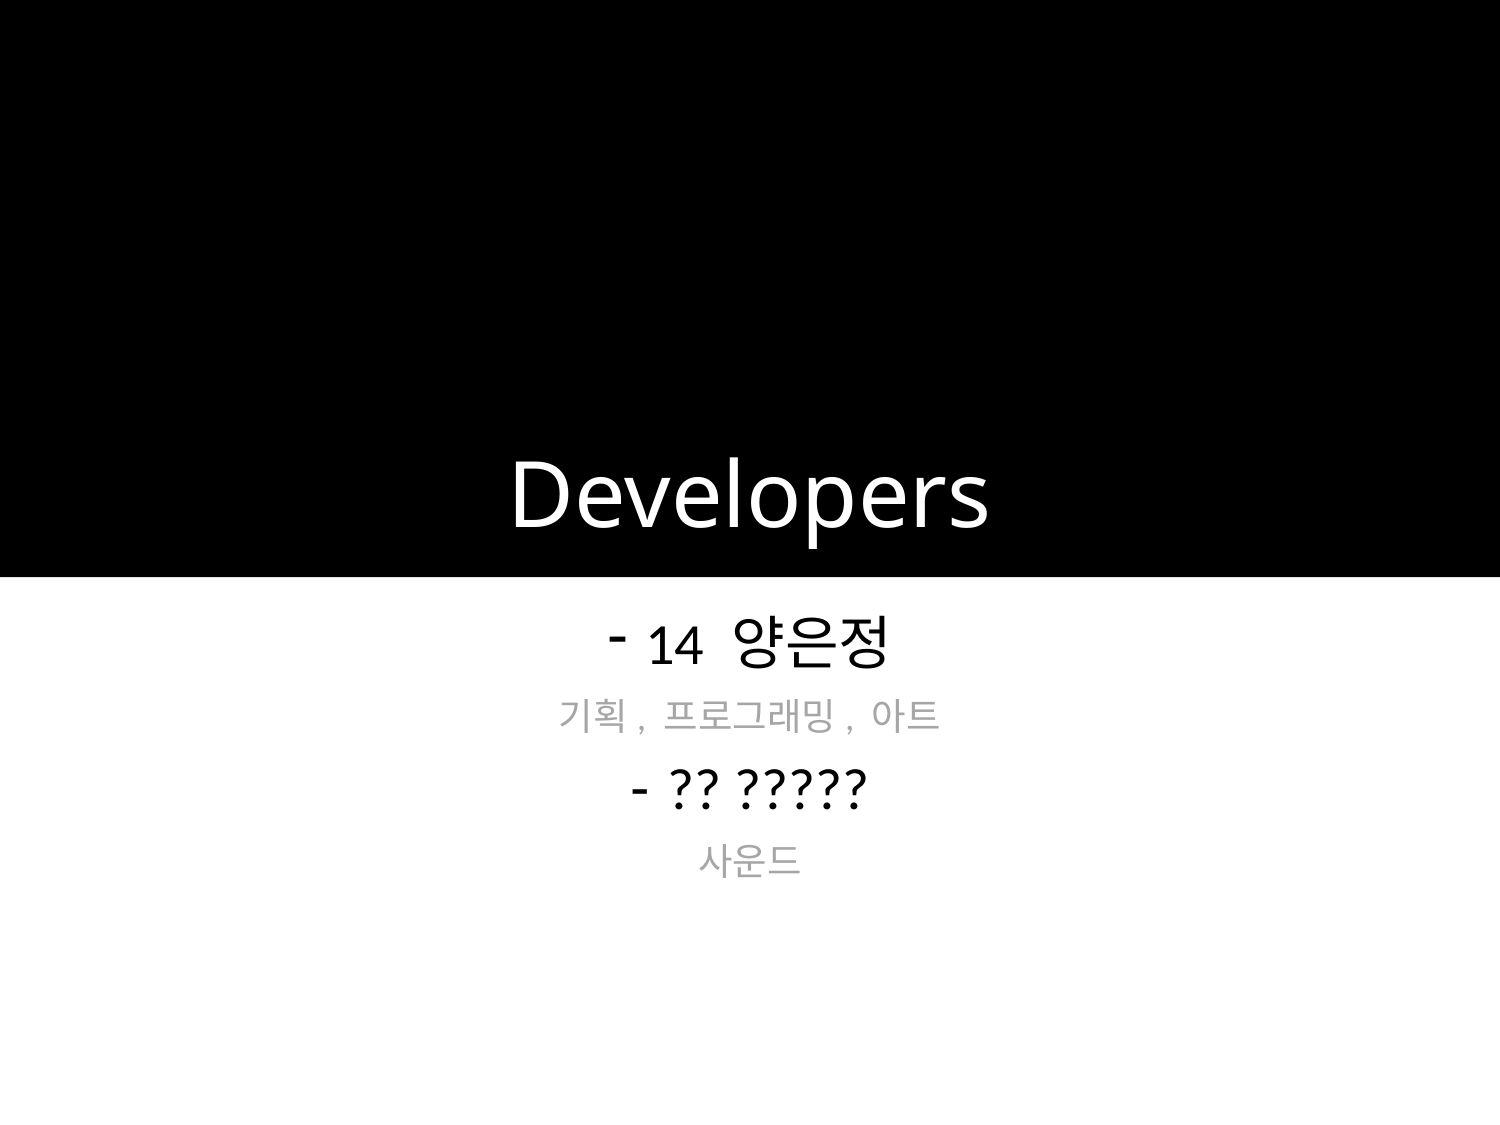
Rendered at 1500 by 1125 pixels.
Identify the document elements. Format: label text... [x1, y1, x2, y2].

title Developers [103, 389, 1397, 606]
list 14 양은정 기획, 프로그래밍, 아트 ?? ????? 사운드 [103, 606, 1397, 1014]
